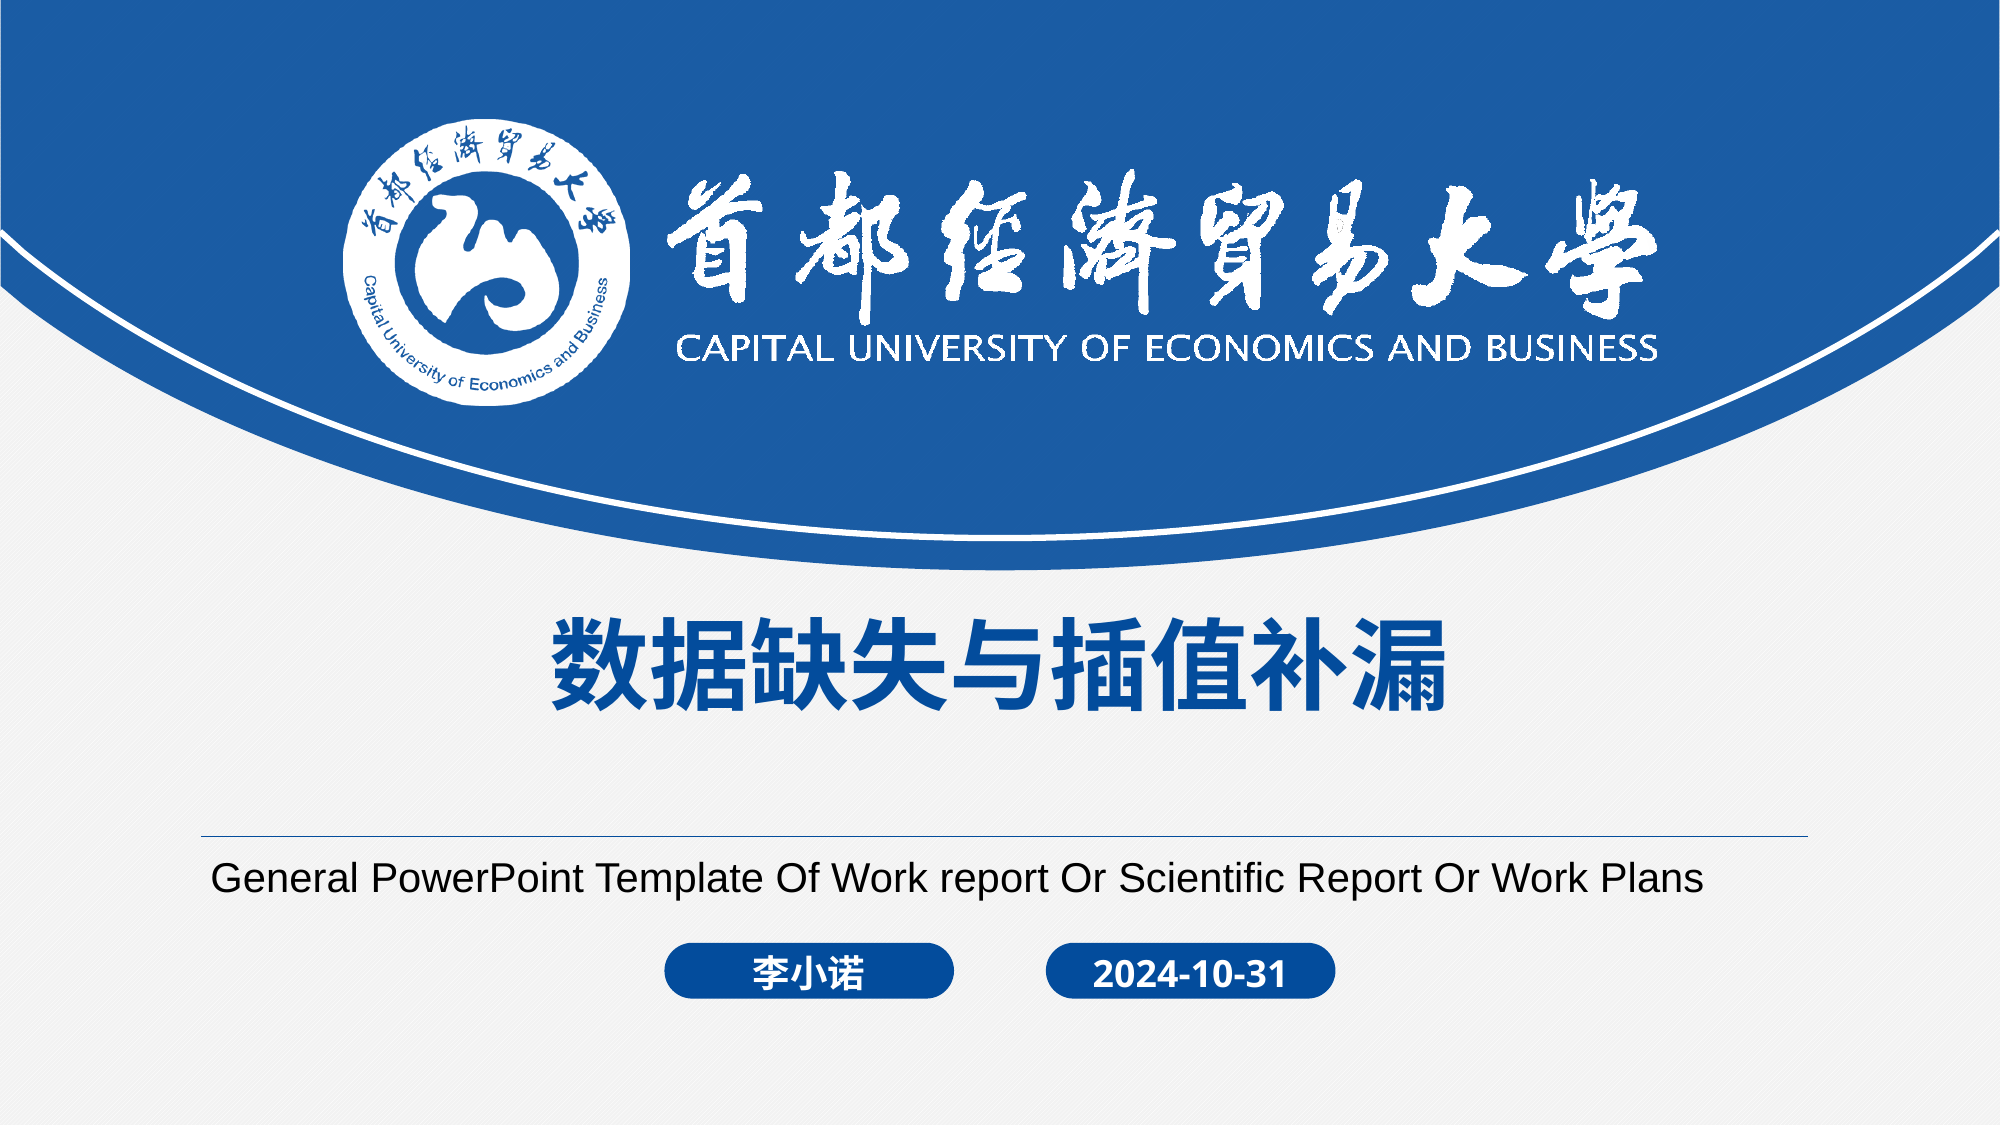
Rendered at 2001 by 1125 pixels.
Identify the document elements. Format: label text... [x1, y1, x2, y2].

text_box [0, 0, 2000, 231]
text_box [0, 234, 2000, 572]
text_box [664, 942, 1336, 999]
text_box [0, 230, 2000, 540]
text_box 数据缺失与插值补漏 [64, 594, 1936, 730]
text_box General PowerPoint Template Of Work report Or Scientific Report Or Work Plans [195, 848, 1814, 900]
picture [343, 119, 1657, 406]
